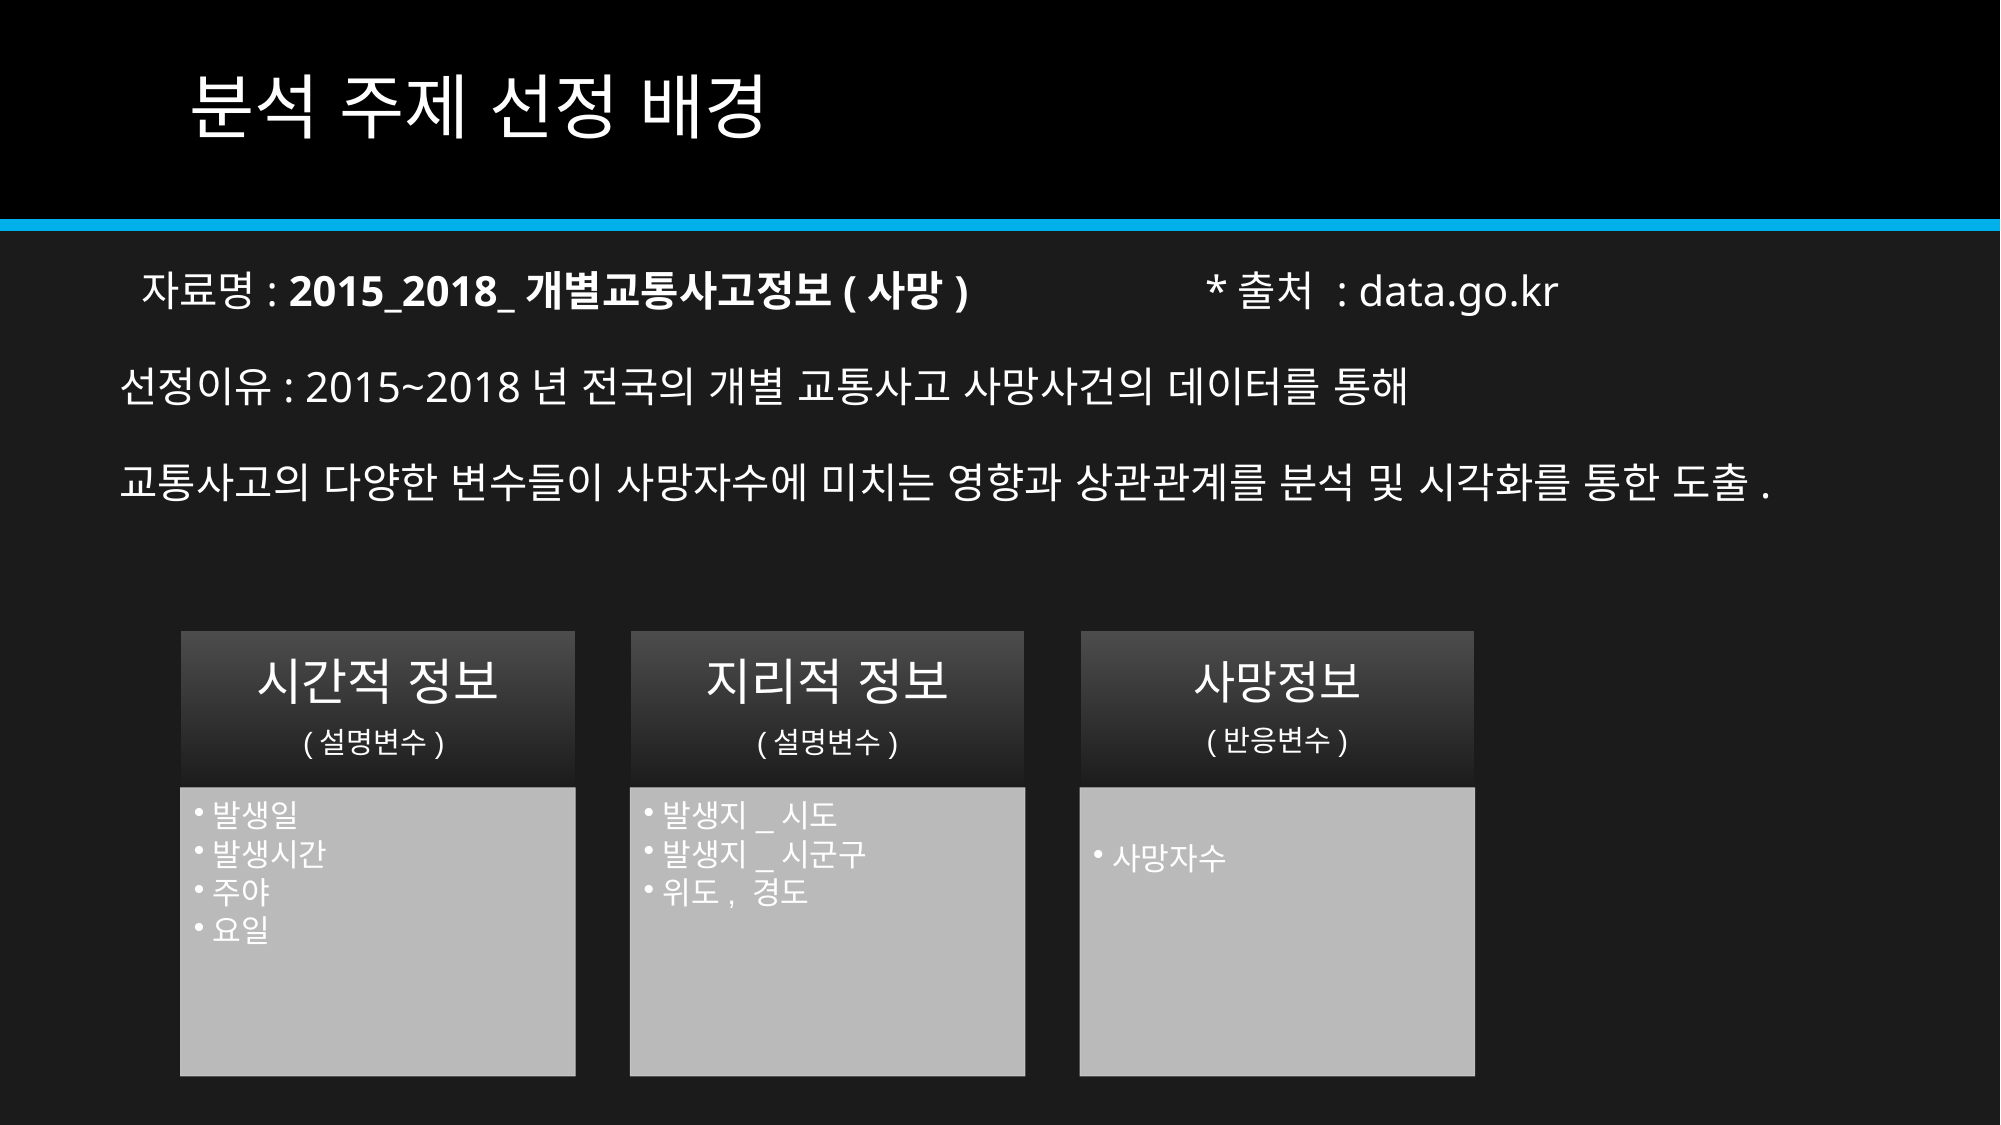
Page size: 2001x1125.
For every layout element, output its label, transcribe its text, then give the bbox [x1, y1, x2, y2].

list 자료명: 2015_2018_개별교통사고정보(사망) *출처 : data.go.kr 선정이유: 2015~2018년 전국의 개별 교통사고 사망사건의 데이터를 통해 교통사고의 다양한 변수들이 사망자수에 미치는 영향과 상관관계를 분석 및 시각화를 통한 도출. [104, 257, 1924, 671]
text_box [180, 626, 1475, 1079]
title 분석 주제 선정 배경 [174, 20, 1825, 201]
